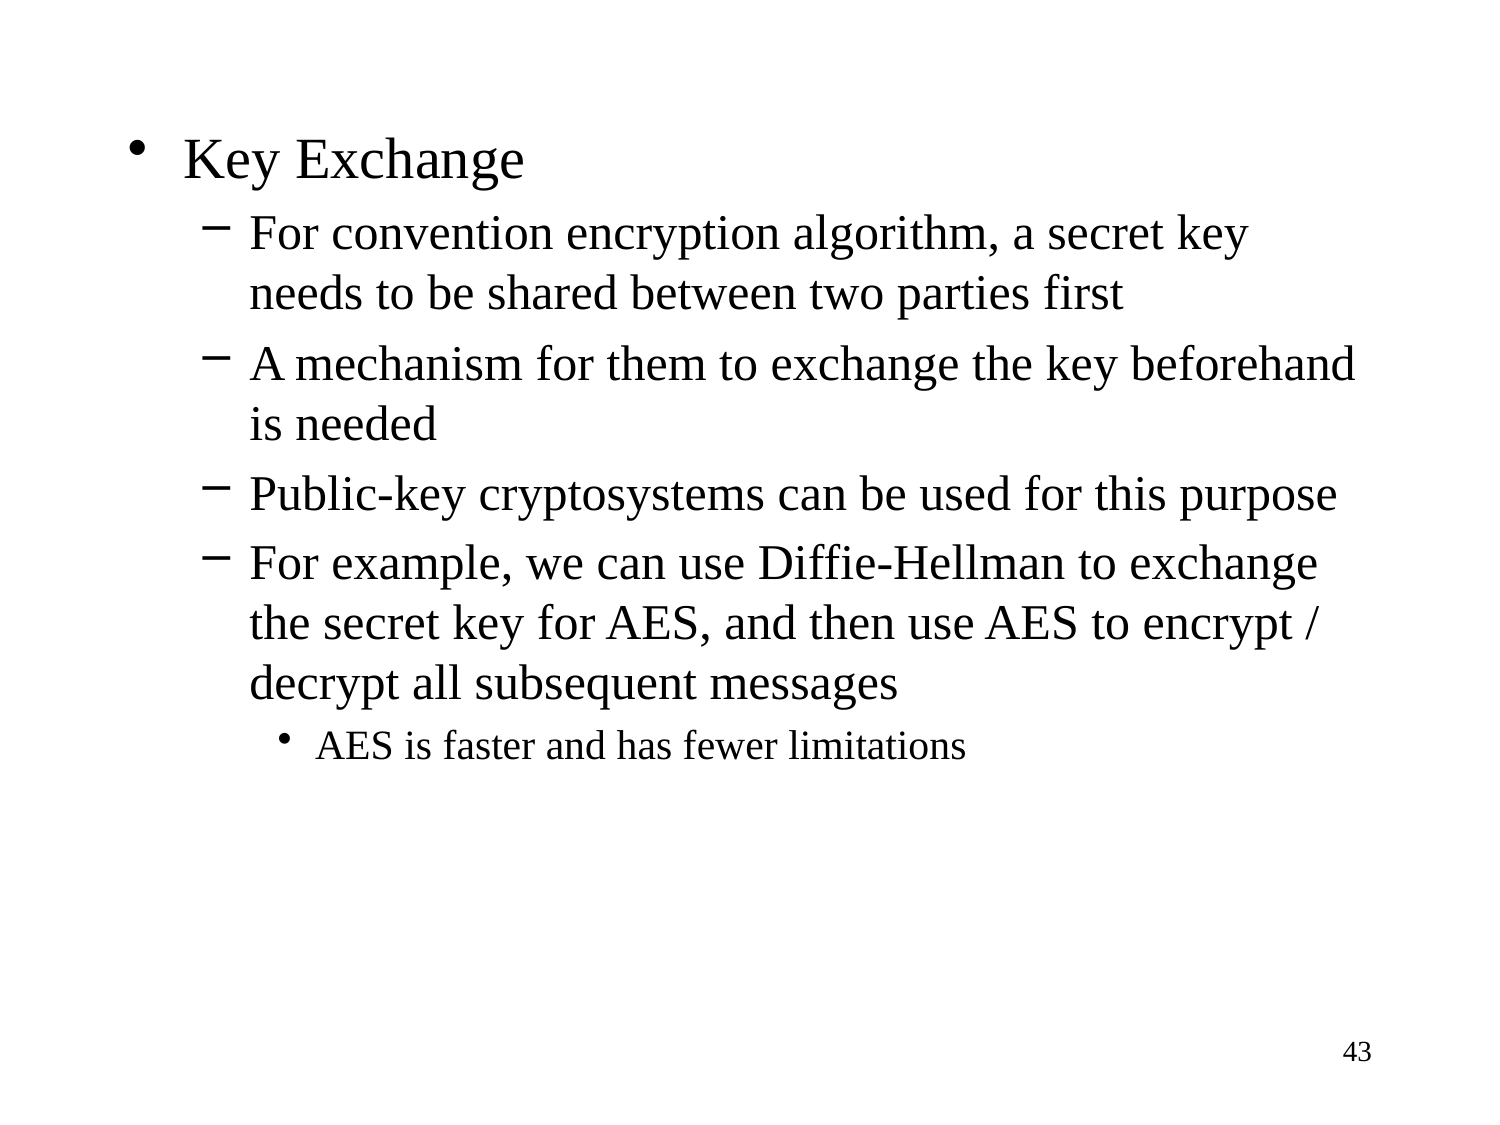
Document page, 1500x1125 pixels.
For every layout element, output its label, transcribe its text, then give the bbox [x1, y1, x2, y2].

list Key Exchange For convention encryption algorithm, a secret key needs to be shared between two parties first A mechanism for them to exchange the key beforehand is needed Public-key cryptosystems can be used for this purpose For example, we can use Diffie-Hellman to exchange the secret key for AES, and then use AES to encrypt / decrypt all subsequent messages AES is faster and has fewer limitations [112, 112, 1388, 1088]
slide_number 43 [1074, 1024, 1388, 1101]
